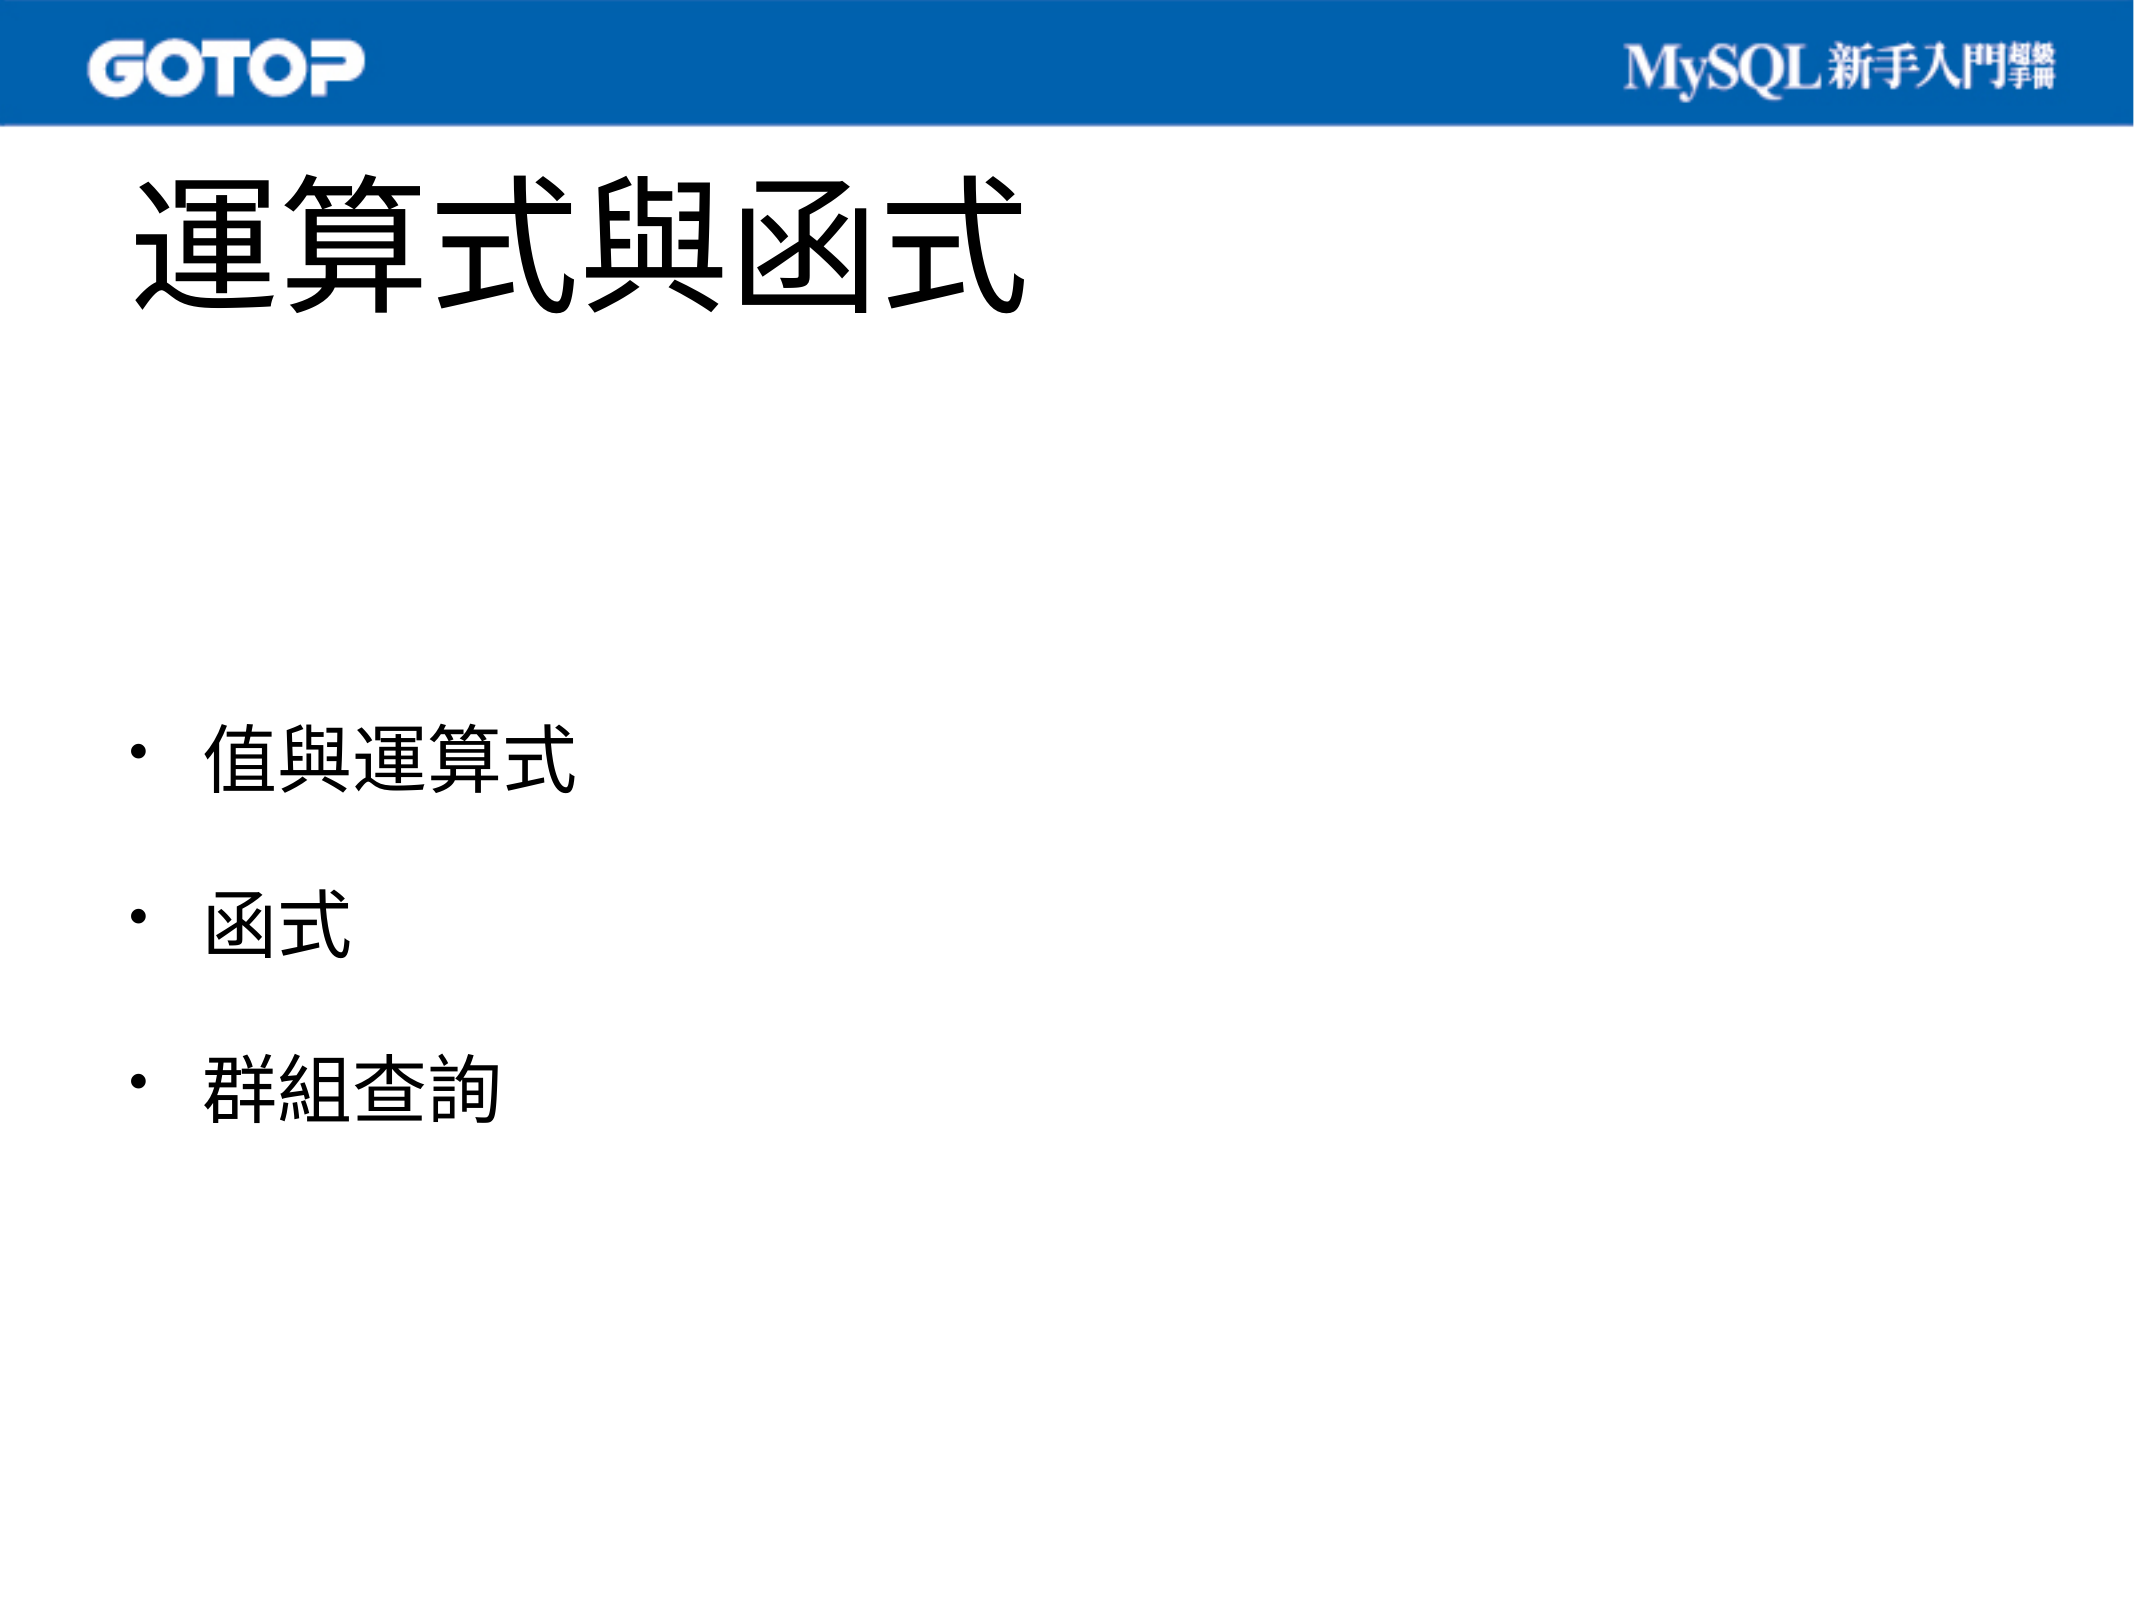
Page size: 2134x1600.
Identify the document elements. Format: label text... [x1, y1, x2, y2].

title 運算式與函式 [128, 41, 2005, 443]
picture [0, 0, 2134, 1600]
list 值與運算式 函式 群組查詢 [128, 453, 2005, 1393]
